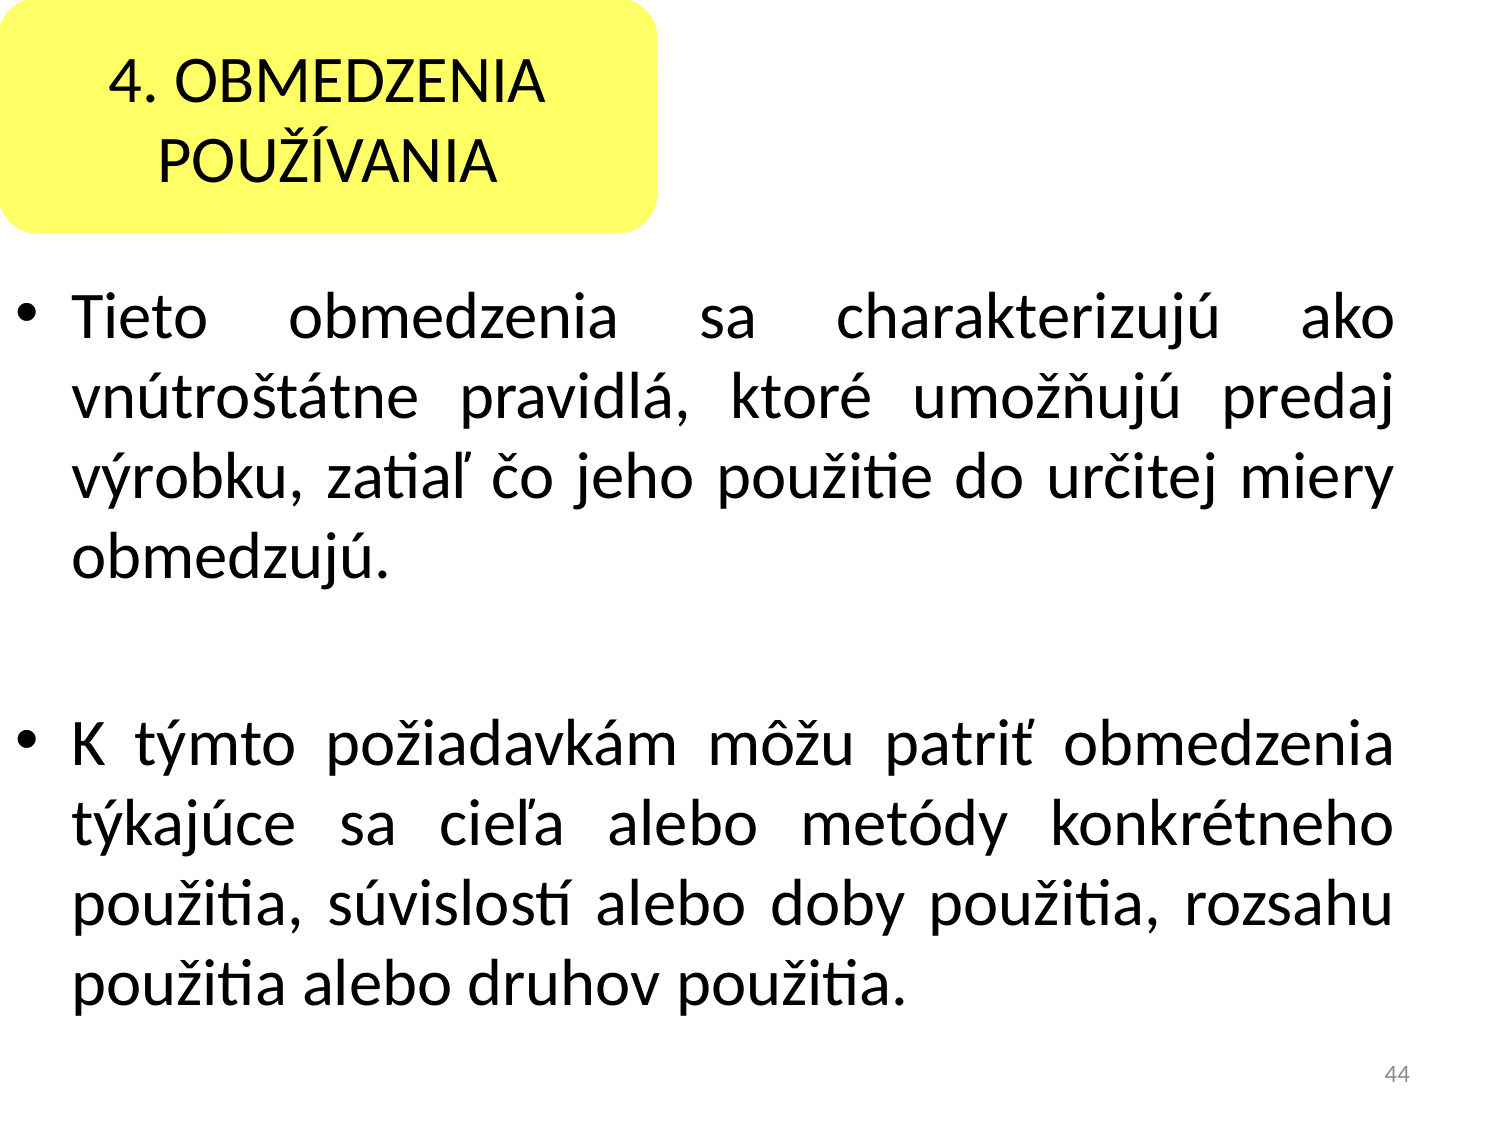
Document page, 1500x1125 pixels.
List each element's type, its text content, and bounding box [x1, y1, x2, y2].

slide_number 44 [1074, 1042, 1425, 1103]
list Tieto obmedzenia sa charakterizujú ako vnútroštátne pravidlá, ktoré umožňujú predaj výrobku, zatiaľ čo jeho použitie do určitej miery obmedzujú. K týmto požiadavkám môžu patriť obmedzenia týkajúce sa cieľa alebo metódy konkrétneho použitia, súvislostí alebo doby použitia, rozsahu použitia alebo druhov použitia. [0, 264, 1412, 1125]
text_box 4. OBMEDZENIA POUŽÍVANIA [0, 0, 658, 234]
